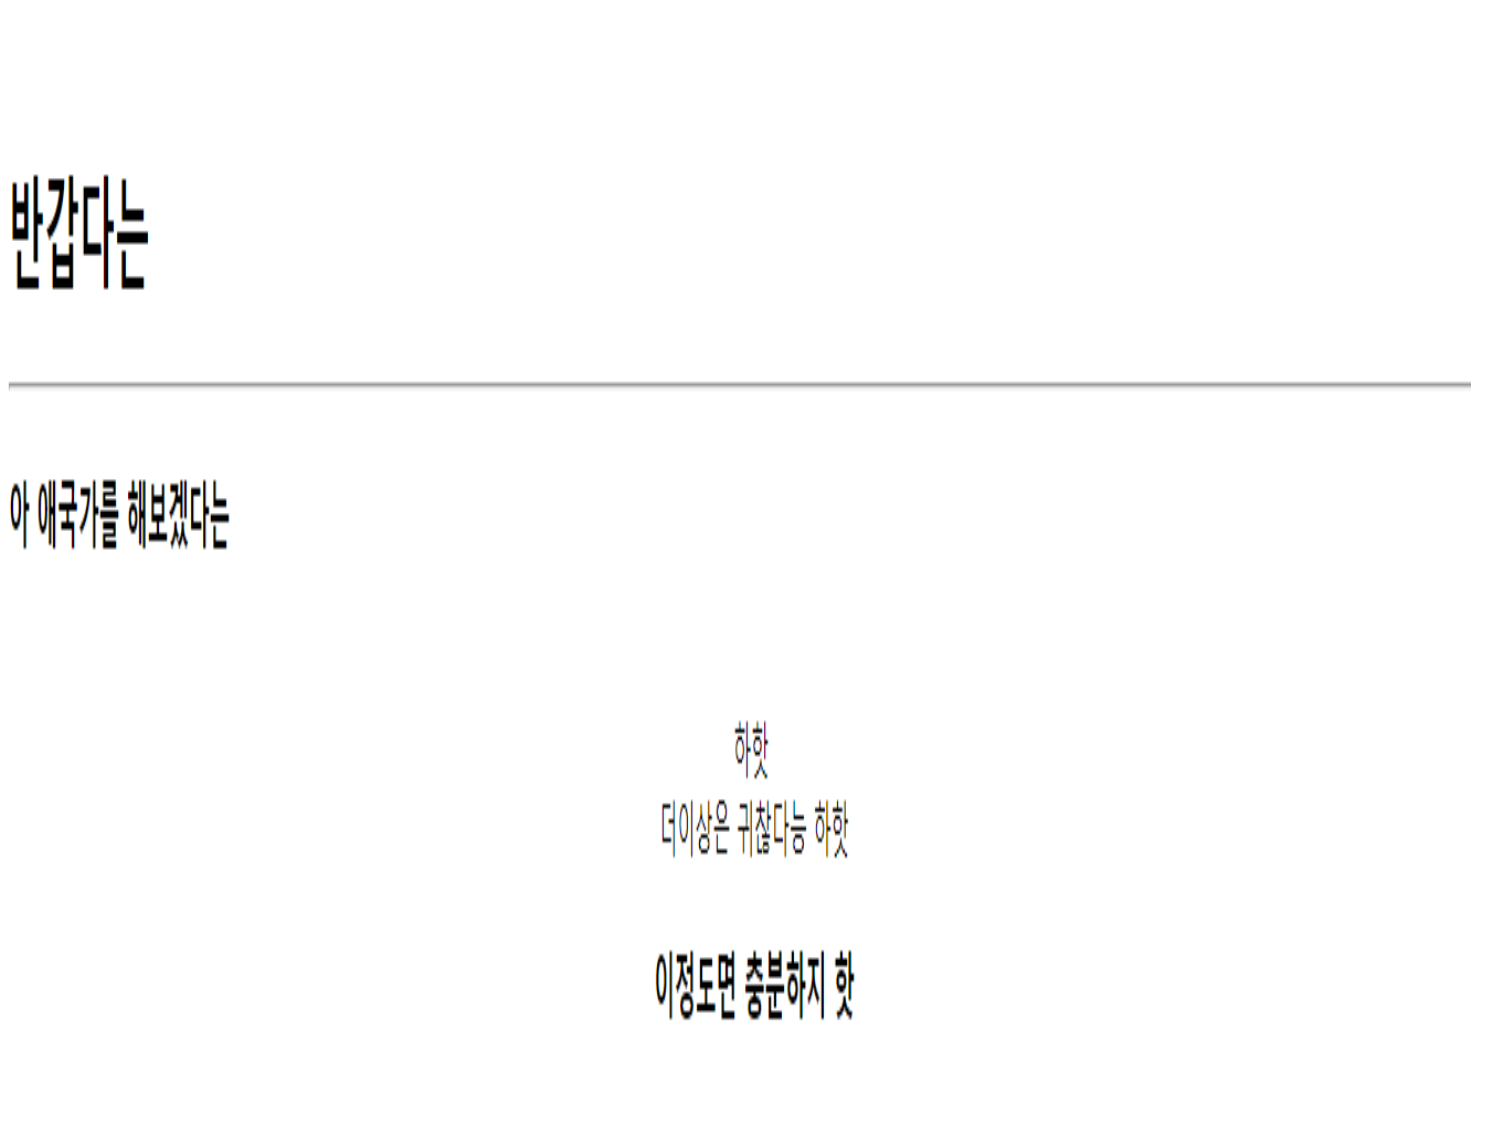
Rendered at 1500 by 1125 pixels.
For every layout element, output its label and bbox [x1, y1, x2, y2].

picture [0, 113, 1471, 1024]
